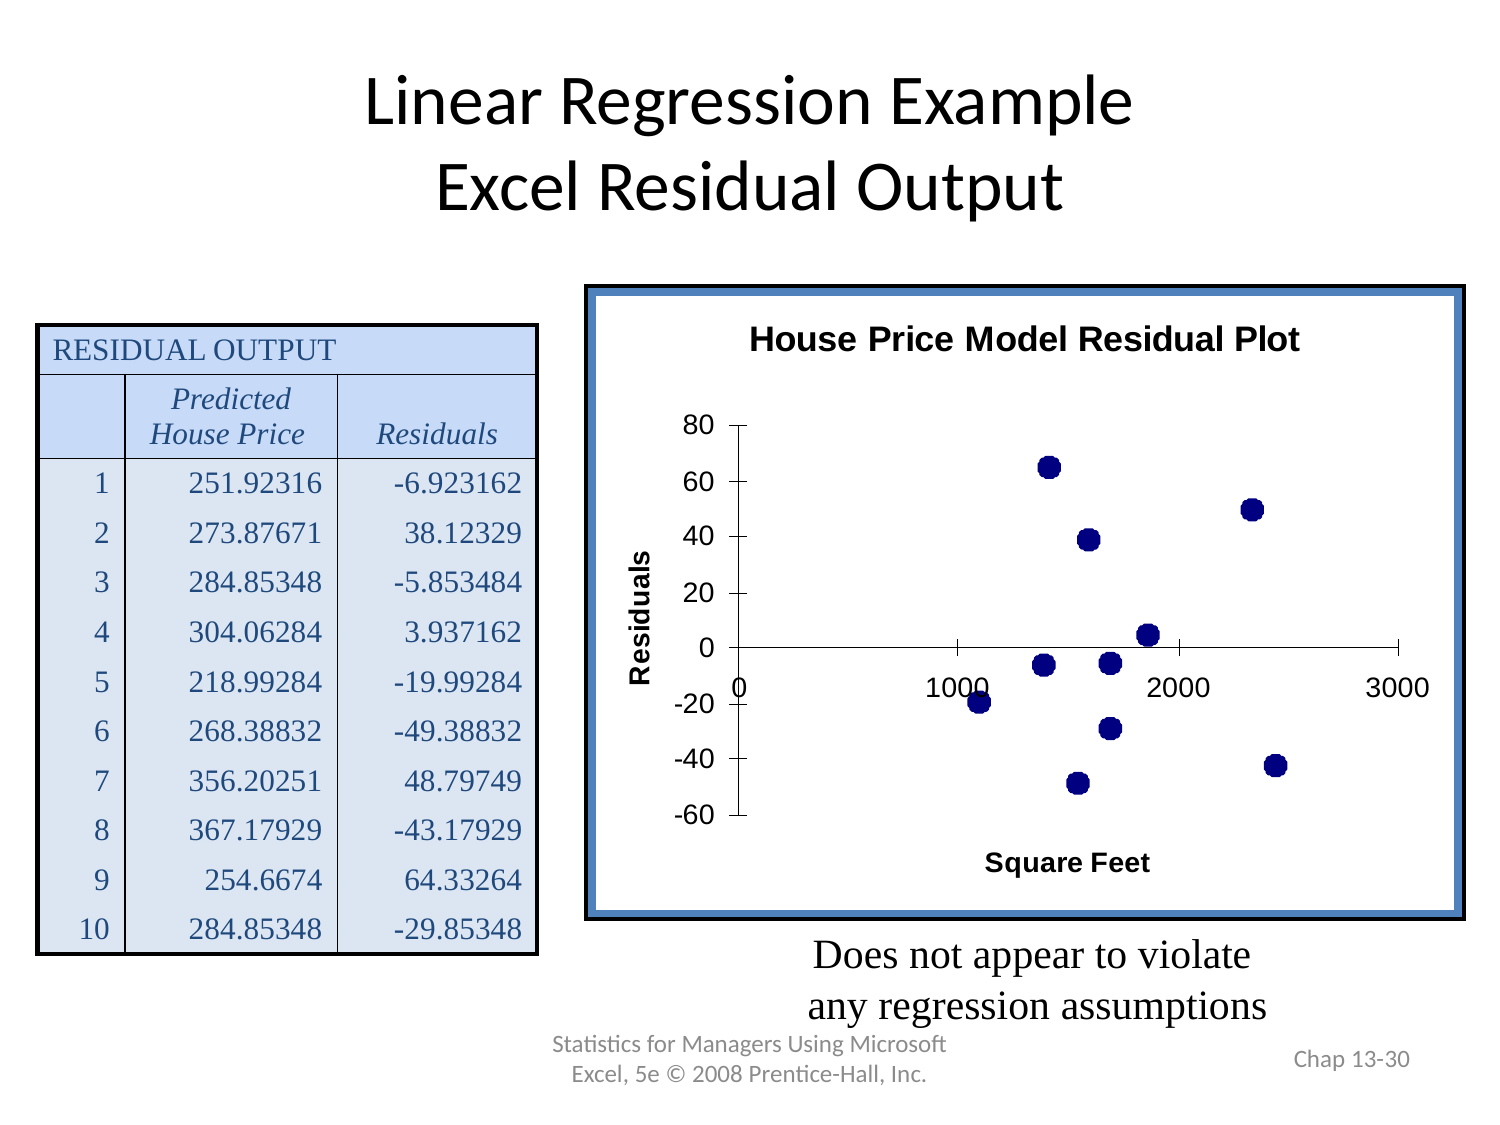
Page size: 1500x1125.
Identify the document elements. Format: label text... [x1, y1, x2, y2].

table_cell 8 [40, 805, 124, 855]
table_cell 1 [40, 459, 124, 508]
table_cell -19.99284 [338, 657, 535, 706]
table_cell 284.85348 [126, 558, 337, 607]
text_box Does not appear to violate any regression assumptions [612, 937, 1463, 1034]
table_cell 254.6674 [126, 855, 337, 904]
table_cell [40, 375, 124, 458]
table_cell 218.99284 [126, 657, 337, 706]
table_cell 7 [40, 756, 124, 805]
table_cell 251.92316 [126, 459, 337, 508]
table_cell 284.85348 [126, 904, 337, 952]
table_cell 64.33264 [338, 855, 535, 904]
table_cell 3 [40, 558, 124, 607]
table_cell 10 [40, 904, 124, 952]
table_cell 3.937162 [338, 607, 535, 657]
table_cell 4 [40, 607, 124, 657]
table_cell 356.20251 [126, 756, 337, 805]
table_cell Predicted House Price [126, 375, 337, 458]
table_cell -49.38832 [338, 706, 535, 756]
table_cell Residuals [338, 375, 535, 458]
table_cell -5.853484 [338, 558, 535, 607]
table_cell -43.17929 [338, 805, 535, 855]
table_cell 48.79749 [338, 756, 535, 805]
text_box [587, 287, 1463, 918]
table_cell -29.85348 [338, 904, 535, 952]
table_header RESIDUAL OUTPUT [40, 327, 535, 374]
table_cell 367.17929 [126, 805, 337, 855]
table_cell 5 [40, 657, 124, 706]
table_cell 38.12329 [338, 508, 535, 558]
table_cell 304.06284 [126, 607, 337, 657]
footer Statistics for Managers Using Microsoft Excel, 5e © 2008 Prentice-Hall, Inc. [512, 1042, 988, 1103]
table_cell 268.38832 [126, 706, 337, 756]
slide_number Chap 13-30 [1074, 1042, 1425, 1103]
table_cell 9 [40, 855, 124, 904]
title Linear Regression Example Excel Residual Output [75, 45, 1425, 233]
table_cell -6.923162 [338, 459, 535, 508]
table_cell 2 [40, 508, 124, 558]
table_cell 273.87671 [126, 508, 337, 558]
table_cell 6 [40, 706, 124, 756]
